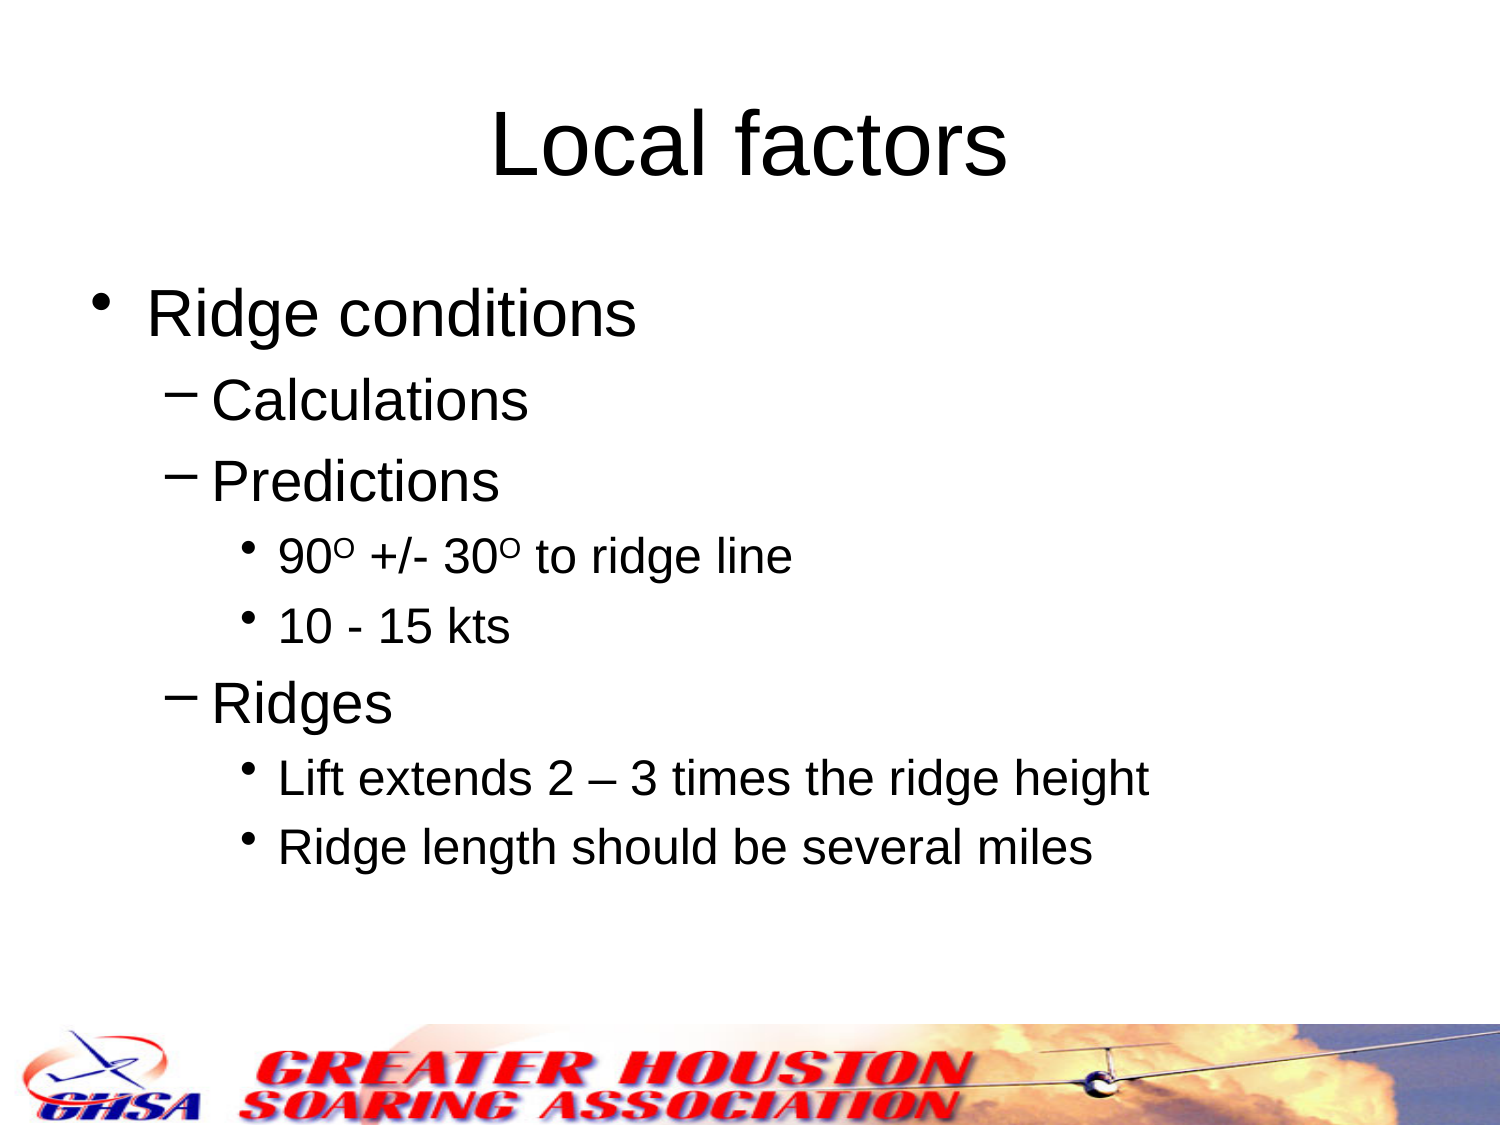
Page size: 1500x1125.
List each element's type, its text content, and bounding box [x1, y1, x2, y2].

picture [0, 1024, 1500, 1125]
list Ridge conditions Calculations Predictions 90O +/- 30O to ridge line 10 - 15 kts Ridges Lift extends 2 – 3 times the ridge height Ridge length should be several miles [74, 262, 1426, 1006]
title Local factors [74, 44, 1426, 233]
